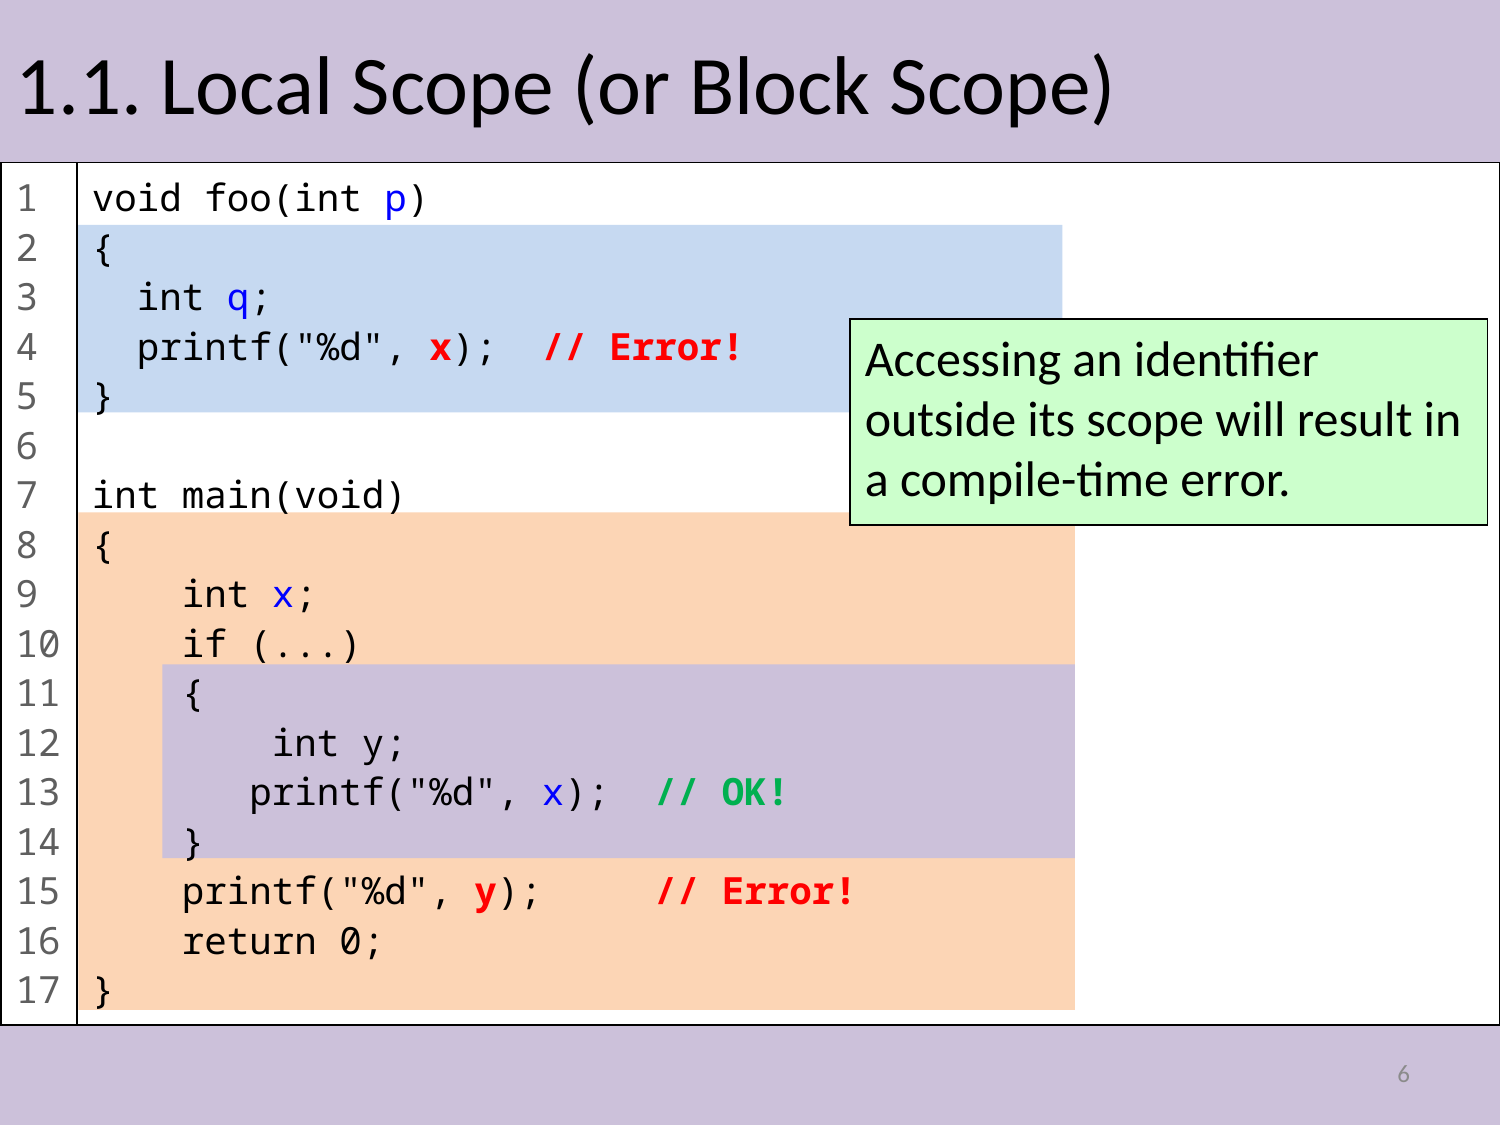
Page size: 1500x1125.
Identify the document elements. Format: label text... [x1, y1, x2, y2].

slide_number 6 [1074, 1042, 1425, 1103]
title 1.1. Local Scope (or Block Scope) [0, 0, 1500, 163]
text_box void foo(int p) { int q; printf("%d", x); // Error! } int main(void) { int x; if (...) { int y; printf("%d", x); // OK! } printf("%d", y); // Error! return 0; } [78, 163, 1500, 1025]
text_box 1 2 3 4 5 6 7 8 9 10 11 12 13 14 15 16 17 [0, 163, 78, 1025]
text_box Accessing an identifier outside its scope will result in a compile-time error. [849, 318, 1488, 526]
